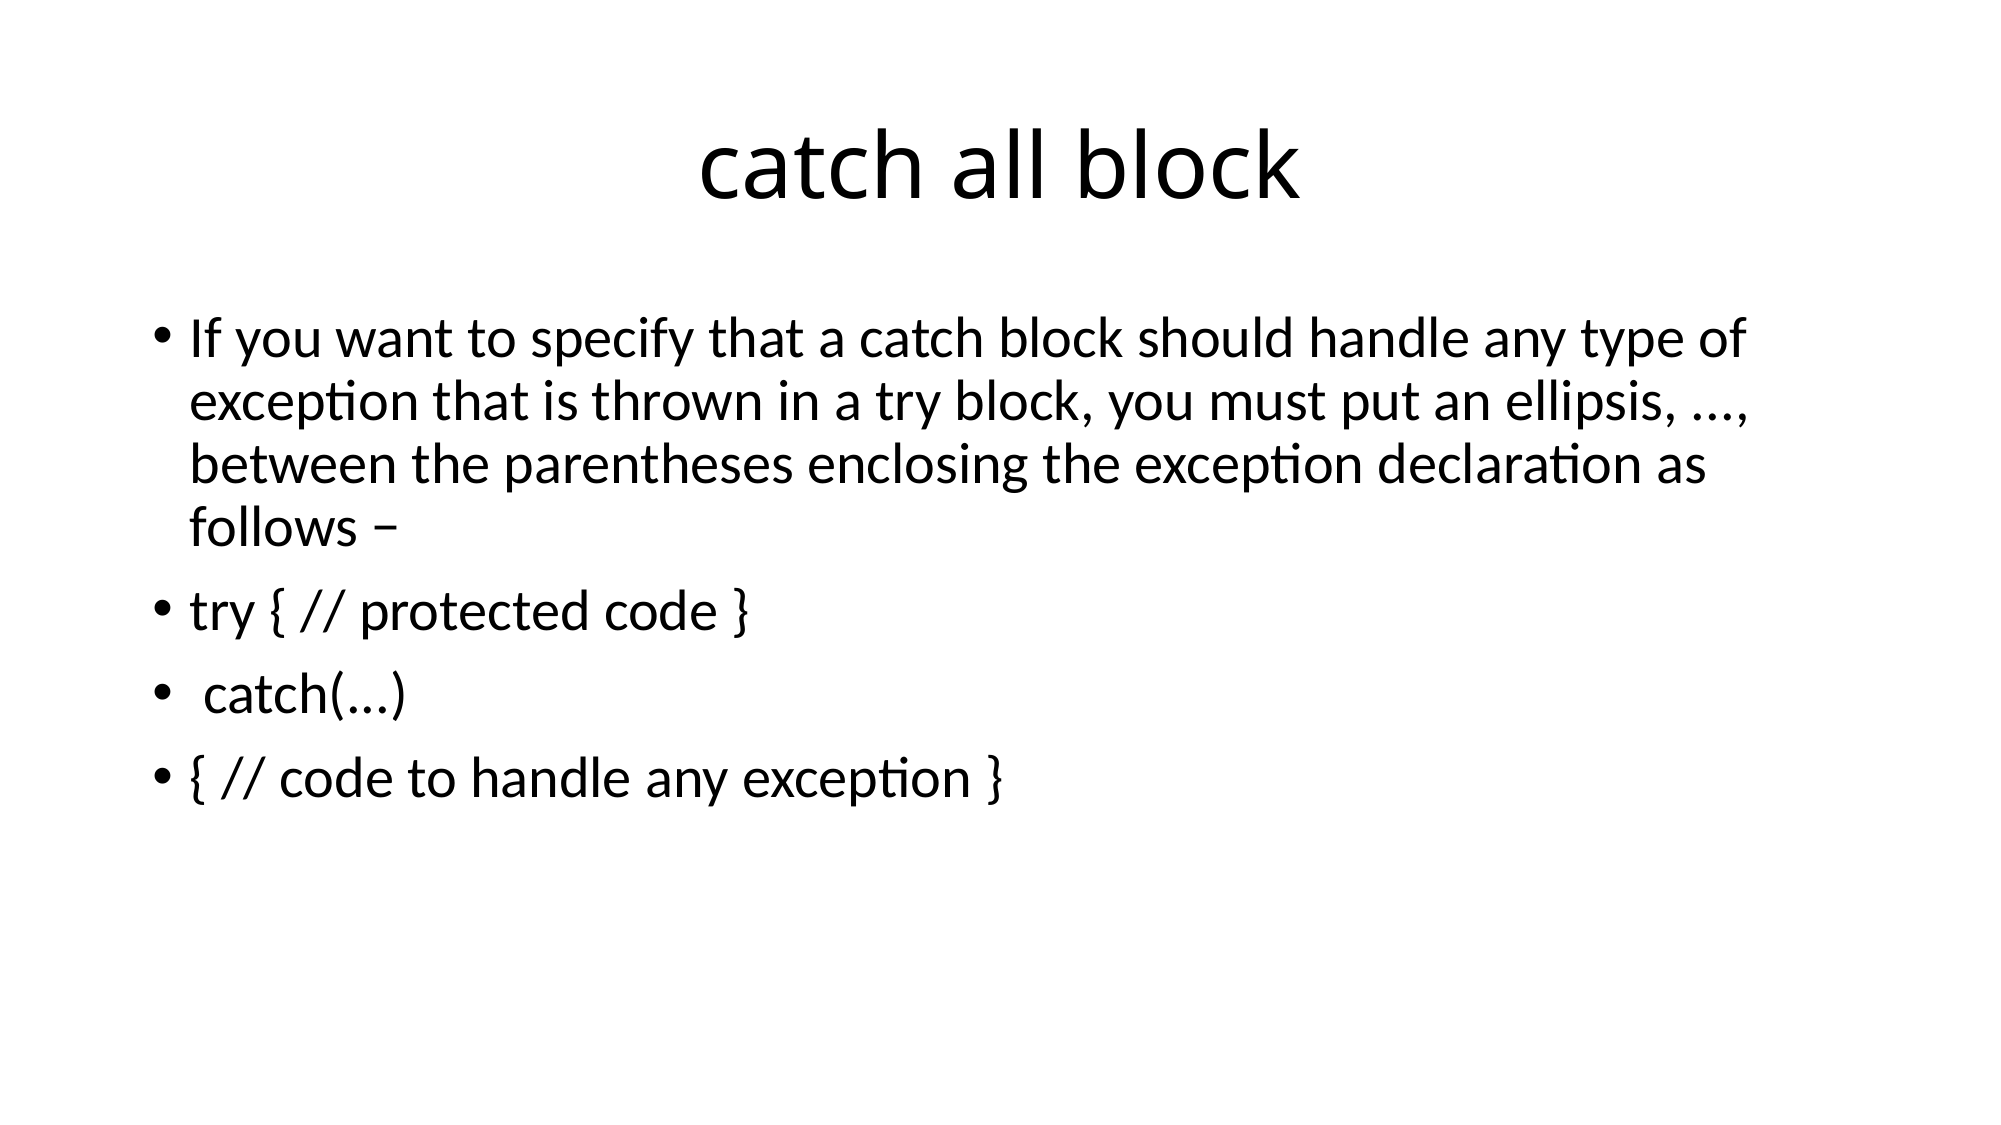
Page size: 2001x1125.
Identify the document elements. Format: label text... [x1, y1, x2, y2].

list If you want to specify that a catch block should handle any type of exception that is thrown in a try block, you must put an ellipsis, ..., between the parentheses enclosing the exception declaration as follows − try { // protected code } catch(...) { // code to handle any exception } [137, 299, 1863, 1014]
title catch all block [137, 59, 1863, 278]
